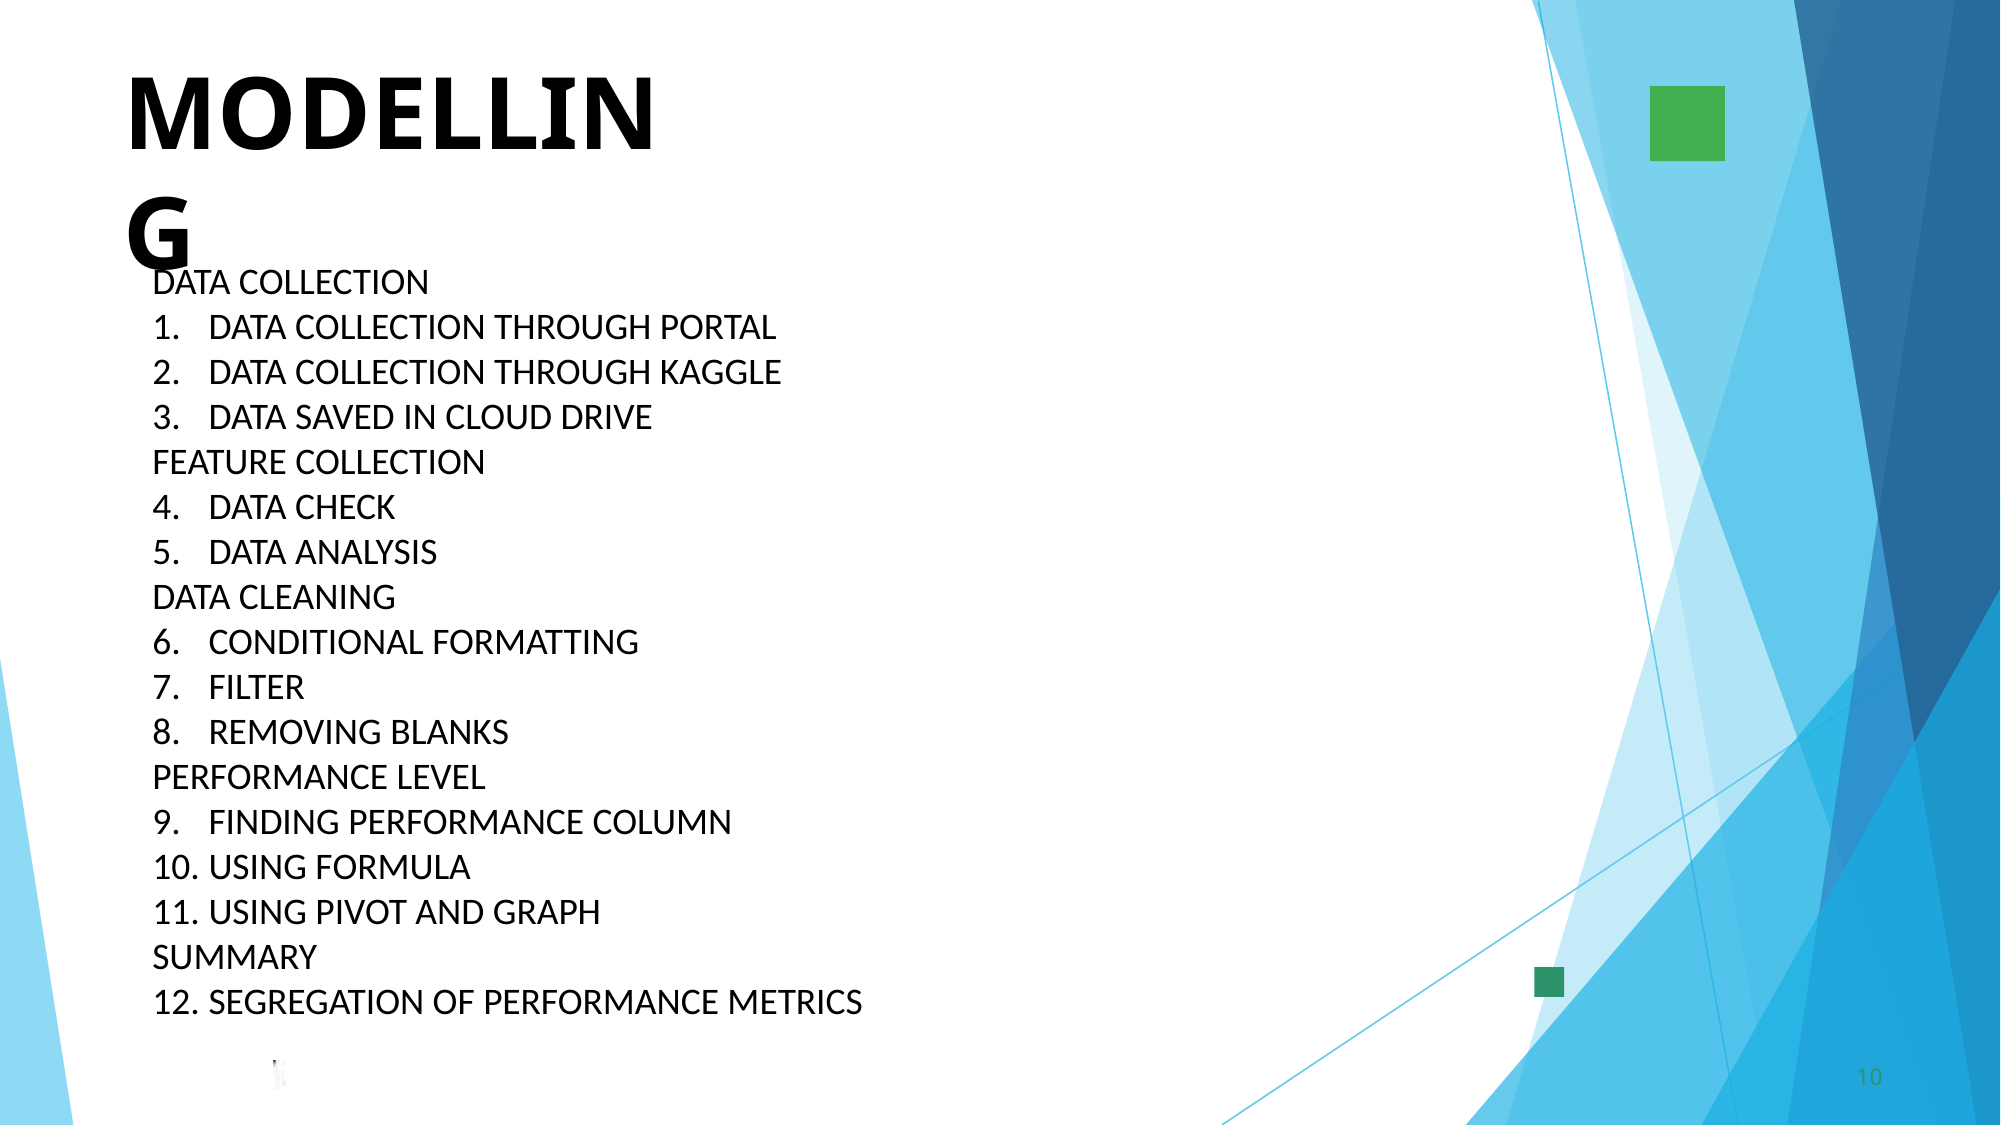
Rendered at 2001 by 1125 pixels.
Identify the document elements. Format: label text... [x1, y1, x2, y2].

picture [273, 1060, 287, 1091]
text_box MODELLING [121, 47, 664, 290]
text_box 10 [1849, 1061, 1888, 1095]
text_box DATA COLLECTION DATA COLLECTION THROUGH PORTAL DATA COLLECTION THROUGH KAGGLE DATA SAVED IN CLOUD DRIVE FEATURE COLLECTION DATA CHECK DATA ANALYSIS DATA CLEANING CONDITIONAL FORMATTING FILTER REMOVING BLANKS PERFORMANCE LEVEL FINDING PERFORMANCE COLUMN USING FORMULA USING PIVOT AND GRAPH SUMMARY SEGREGATION OF PERFORMANCE METRICS [137, 249, 1213, 1030]
text_box [1534, 967, 1565, 997]
text_box [1649, 86, 1725, 162]
